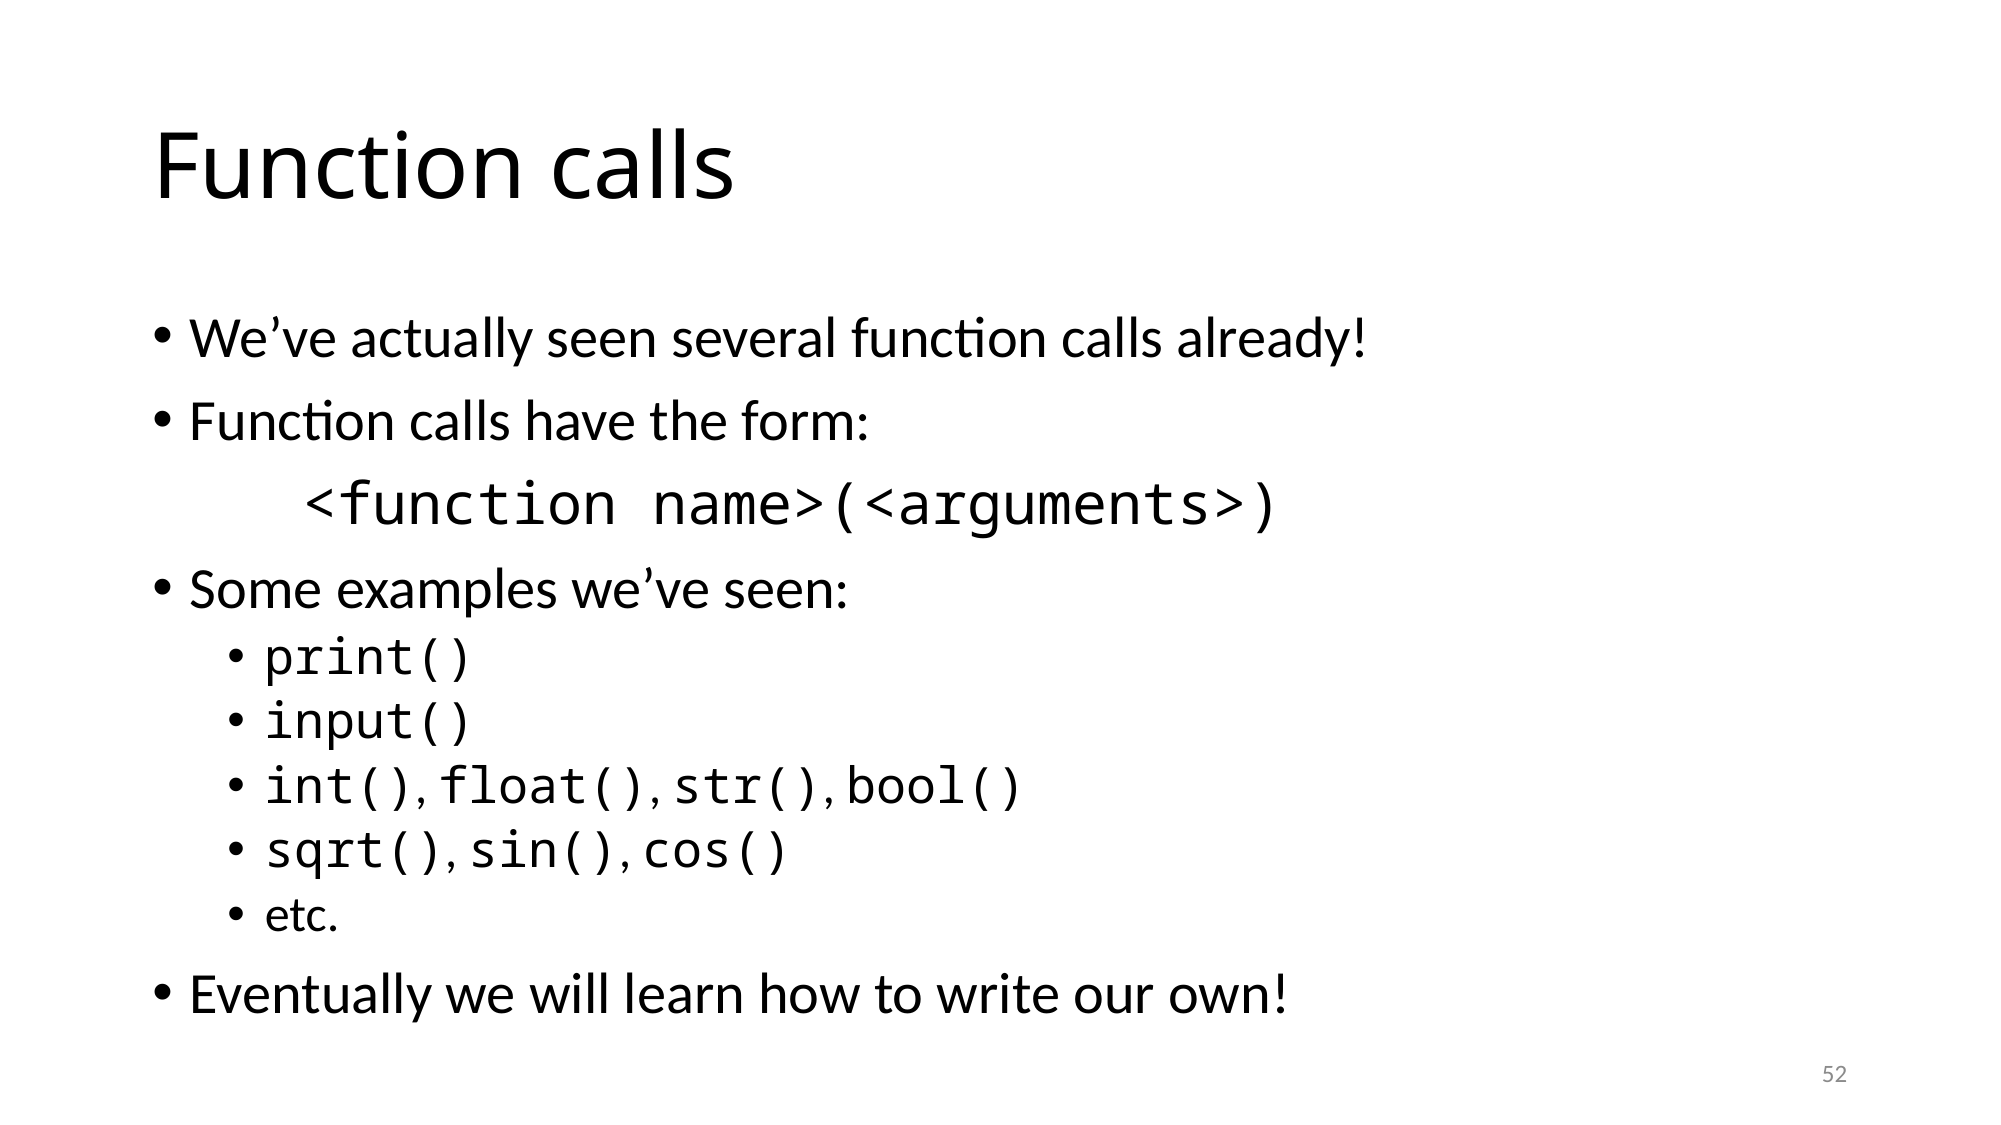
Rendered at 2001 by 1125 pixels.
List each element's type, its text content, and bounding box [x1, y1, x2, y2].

list We’ve actually seen several function calls already! Function calls have the form: <function name>(<arguments>) Some examples we’ve seen: print() input() int(), float(), str(), bool() sqrt(), sin(), cos() etc. Eventually we will learn how to write our own! [137, 299, 1863, 1089]
slide_number 52 [1412, 1042, 1863, 1103]
title Function calls [137, 59, 1863, 278]
